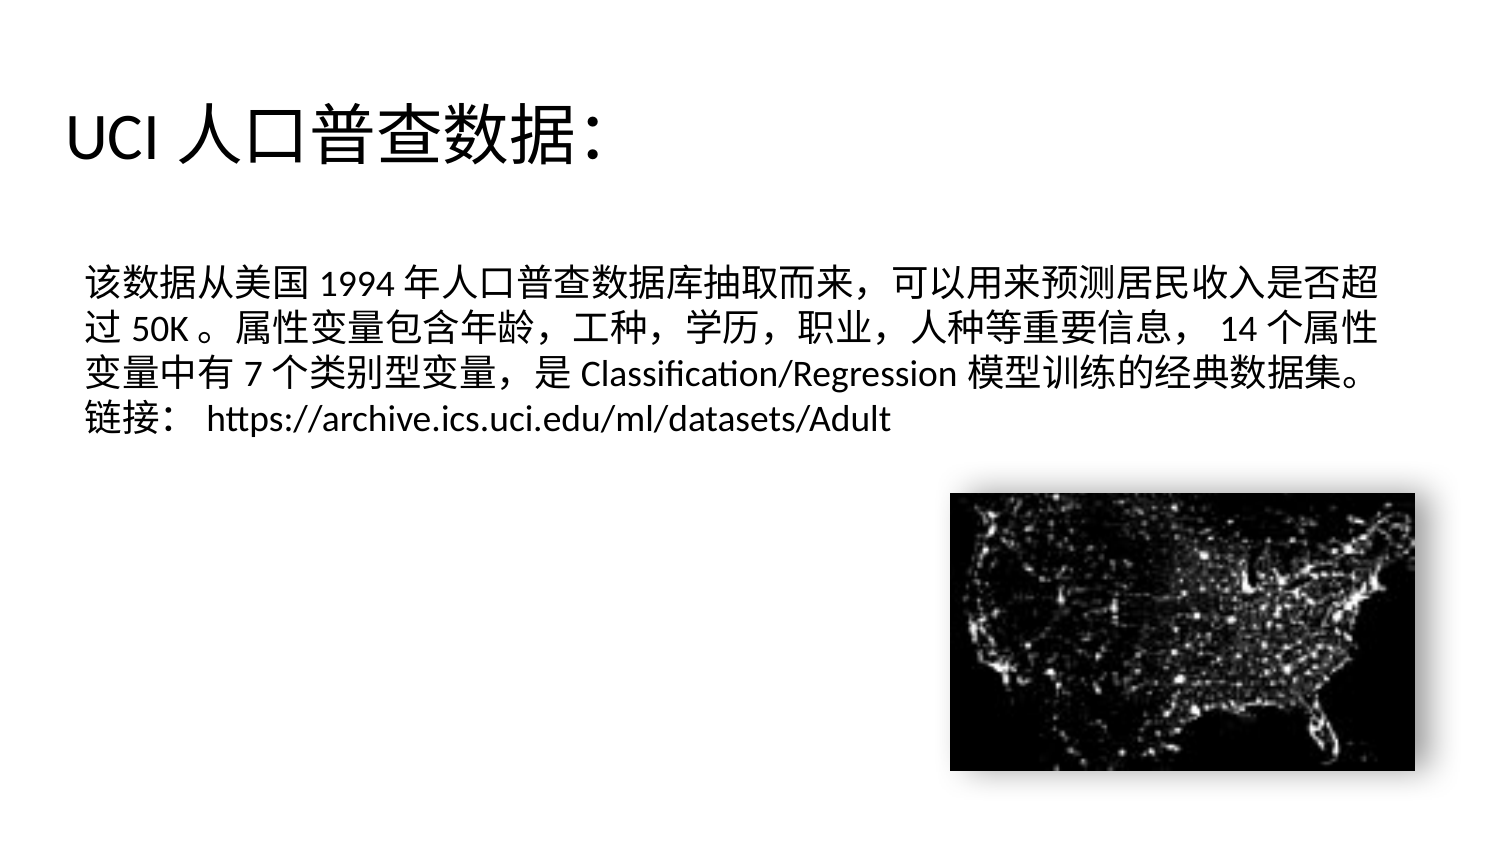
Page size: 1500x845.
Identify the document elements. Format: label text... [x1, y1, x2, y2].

text_box 该数据从美国1994年人口普查数据库抽取而来，可以用来预测居民收入是否超过50K。属性变量包含年龄，工种，学历，职业，人种等重要信息，14个属性变量中有7个类别型变量，是Classification/Regression模型训练的经典数据集。 链接：https://archive.ics.uci.edu/ml/datasets/Adult [70, 252, 1430, 447]
picture [950, 493, 1415, 771]
text_box UCI人口普查数据： [50, 85, 658, 180]
